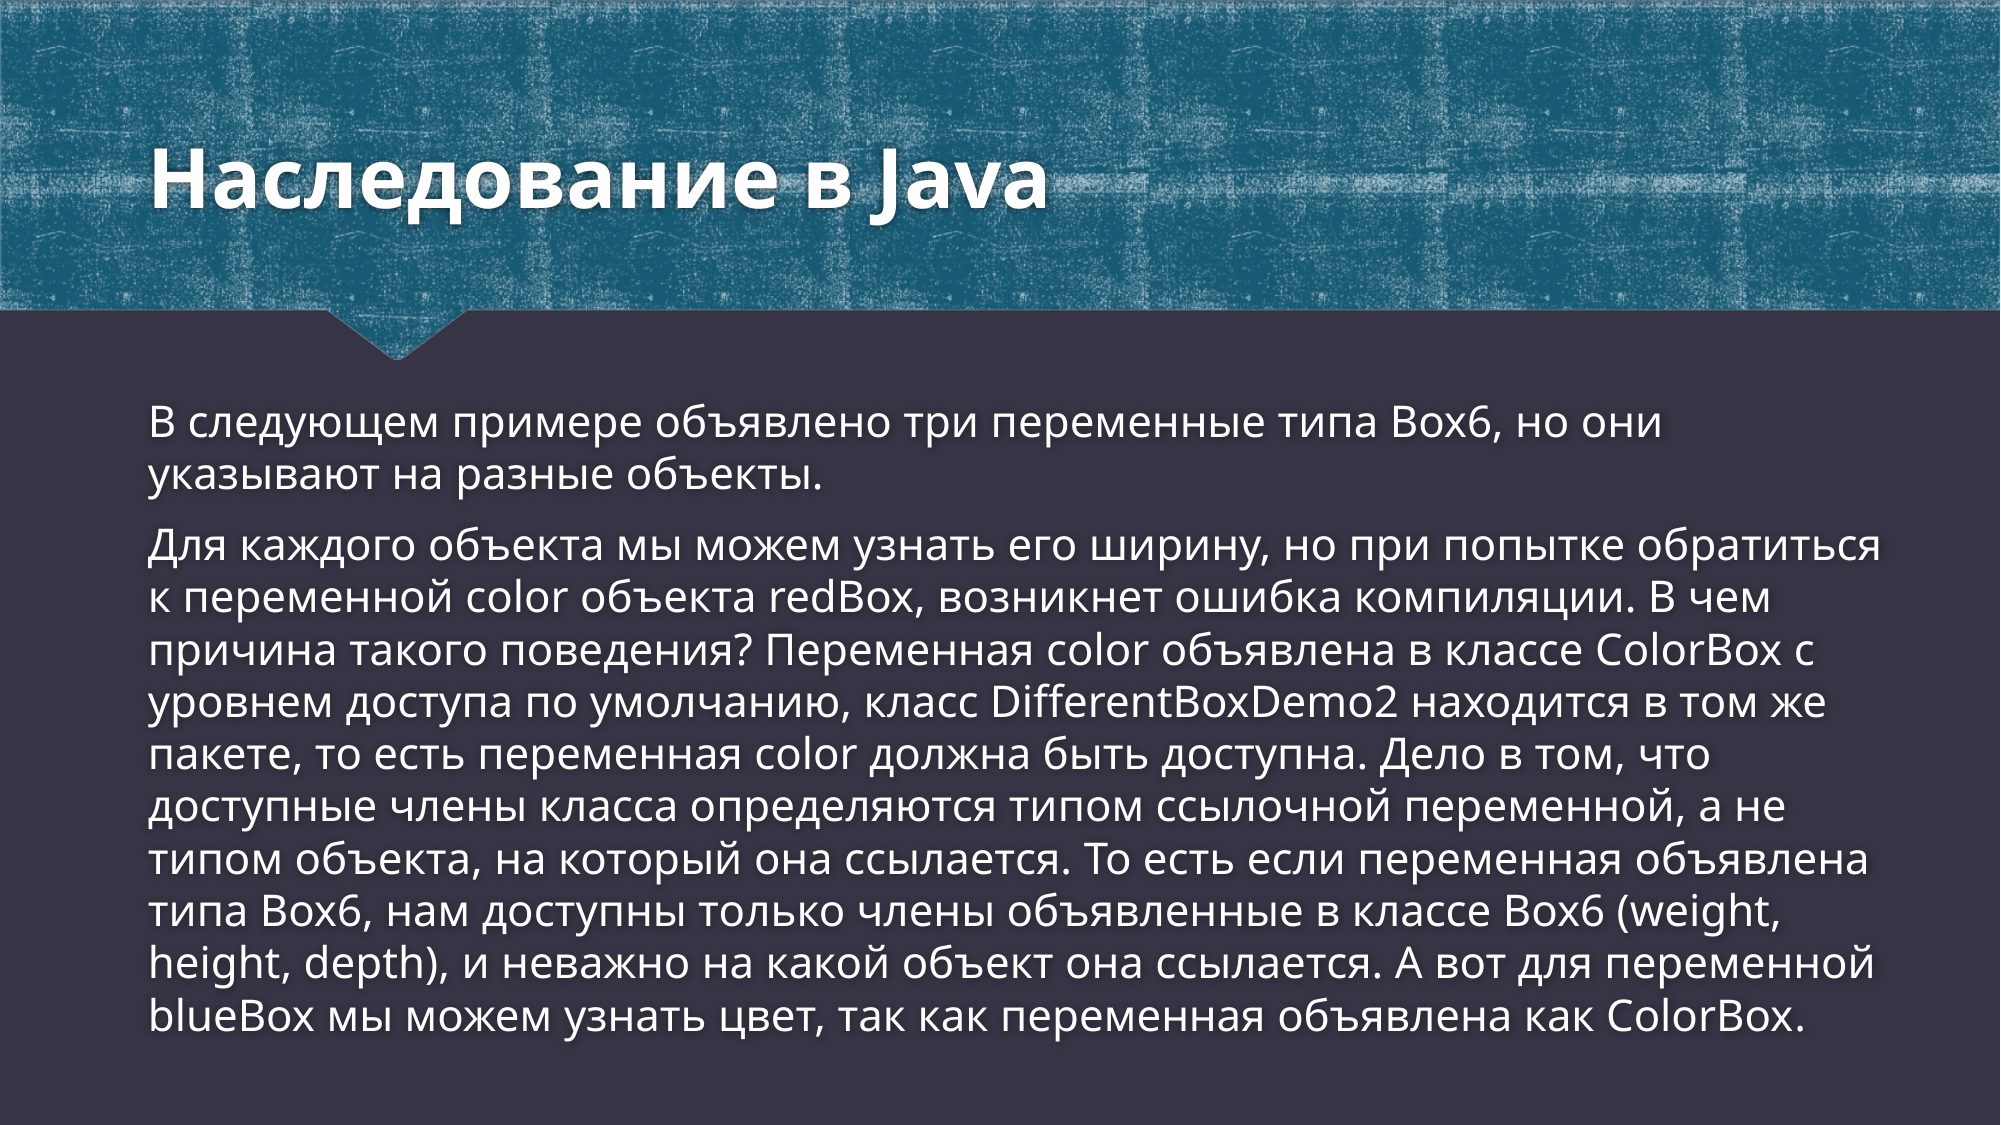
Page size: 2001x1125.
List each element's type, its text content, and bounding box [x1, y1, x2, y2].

title Наследование в Java [132, 73, 1868, 233]
list В следующем примере объявлено три переменные типа Box6, но они указывают на разные объекты. Для каждого объекта мы можем узнать его ширину, но при попытке обратиться к переменной color объекта redBox, возникнет ошибка компиляции. В чем причина такого поведения? Переменная color объявлена в классе ColorBox с уровнем доступа по умолчанию, класс DifferentBoxDemo2 находится в том же пакете, то есть переменная color должна быть доступна. Дело в том, что доступные члены класса определяются типом ссылочной переменной, а не типом объекта, на который она ссылается. То есть если переменная объявлена типа Box6, нам доступны только члены объявленные в классе Box6 (weight, height, depth), и неважно на какой объект она ссылается. А вот для переменной blueBox мы можем узнать цвет, так как переменная объявлена как ColorBox. [132, 386, 1907, 1071]
